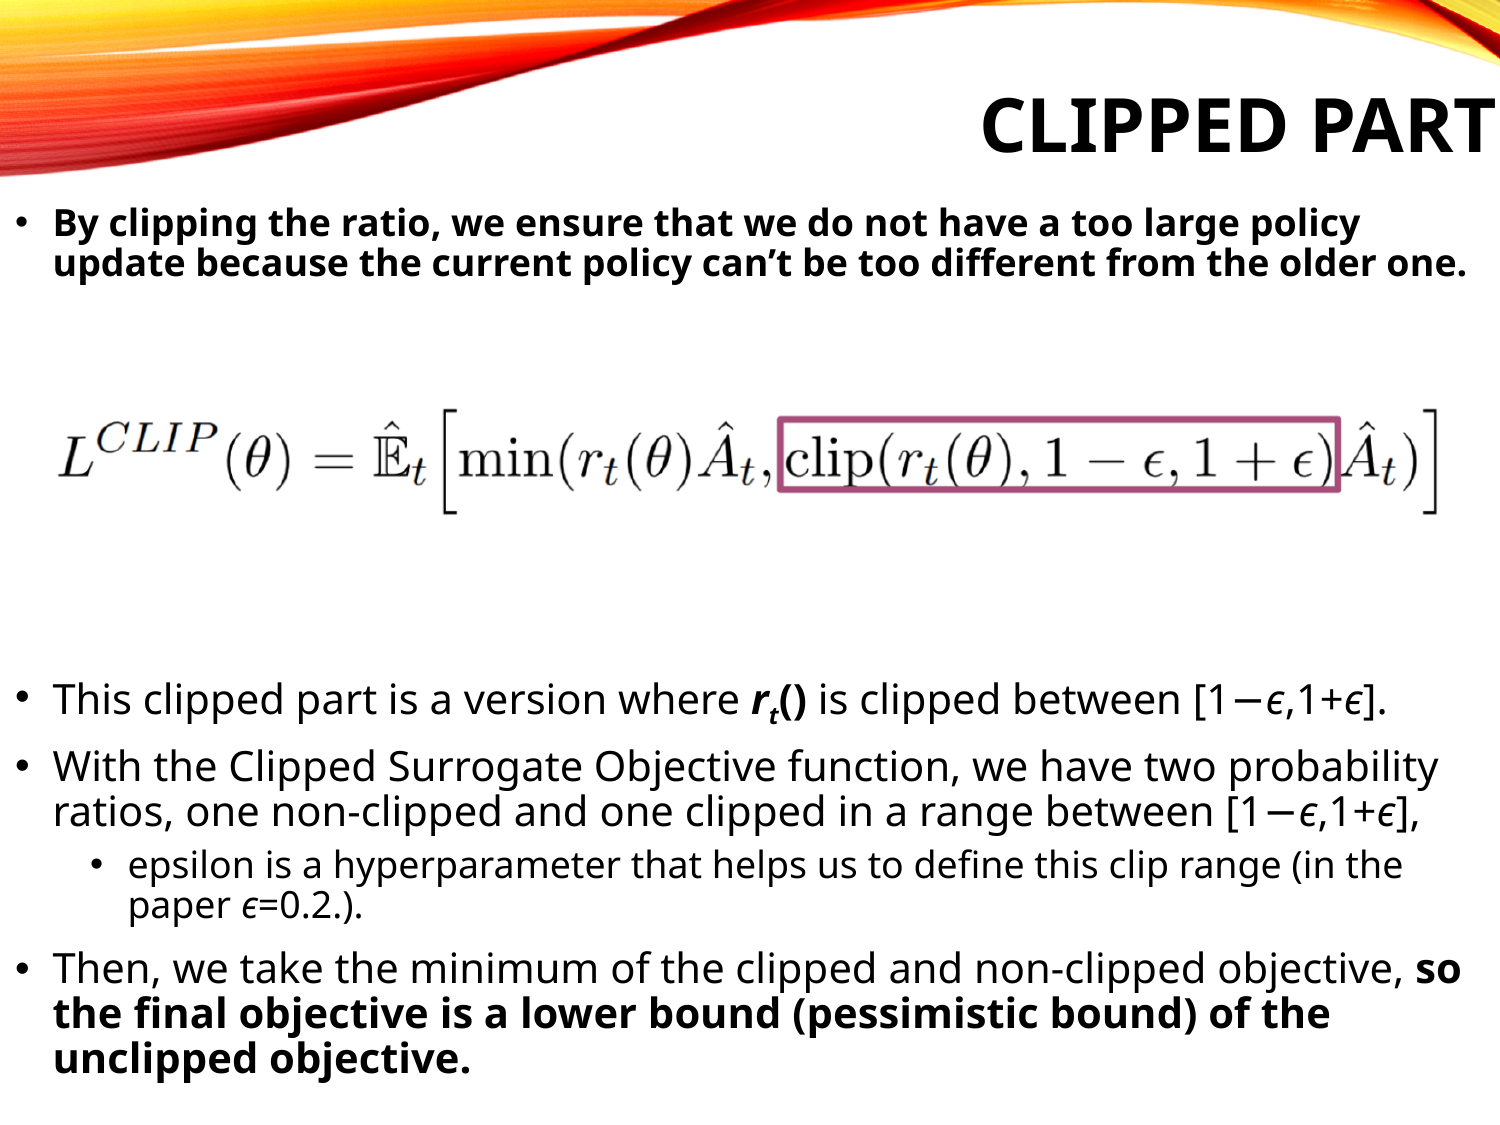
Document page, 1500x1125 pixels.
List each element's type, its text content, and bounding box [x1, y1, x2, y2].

picture [48, 385, 1452, 540]
picture [0, 0, 1500, 178]
title clipped part [371, 63, 1500, 193]
